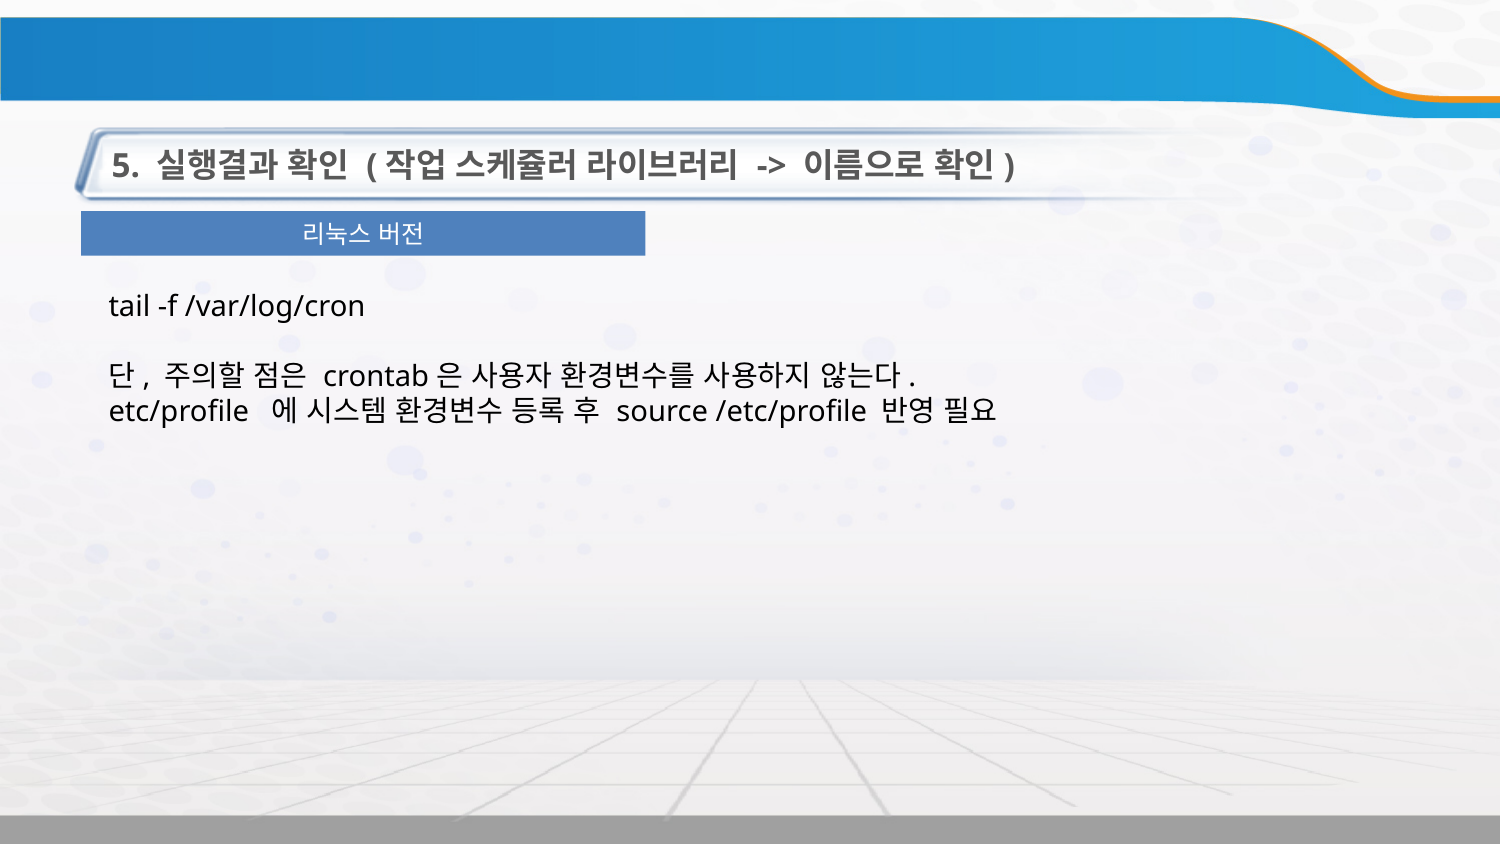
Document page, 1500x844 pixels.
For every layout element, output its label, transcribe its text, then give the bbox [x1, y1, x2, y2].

text_box 리눅스 버전 [81, 216, 646, 256]
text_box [74, 126, 1289, 208]
text_box 파이썬 프로그램 자동화 [29, 0, 1175, 103]
text_box tail -f /var/log/cron 단, 주의할 점은 crontab은 사용자 환경변수를 사용하지 않는다. etc/profile 에 시스템 환경변수 등록 후 source /etc/profile 반영 필요 [93, 280, 1014, 435]
picture [0, 0, 1500, 844]
